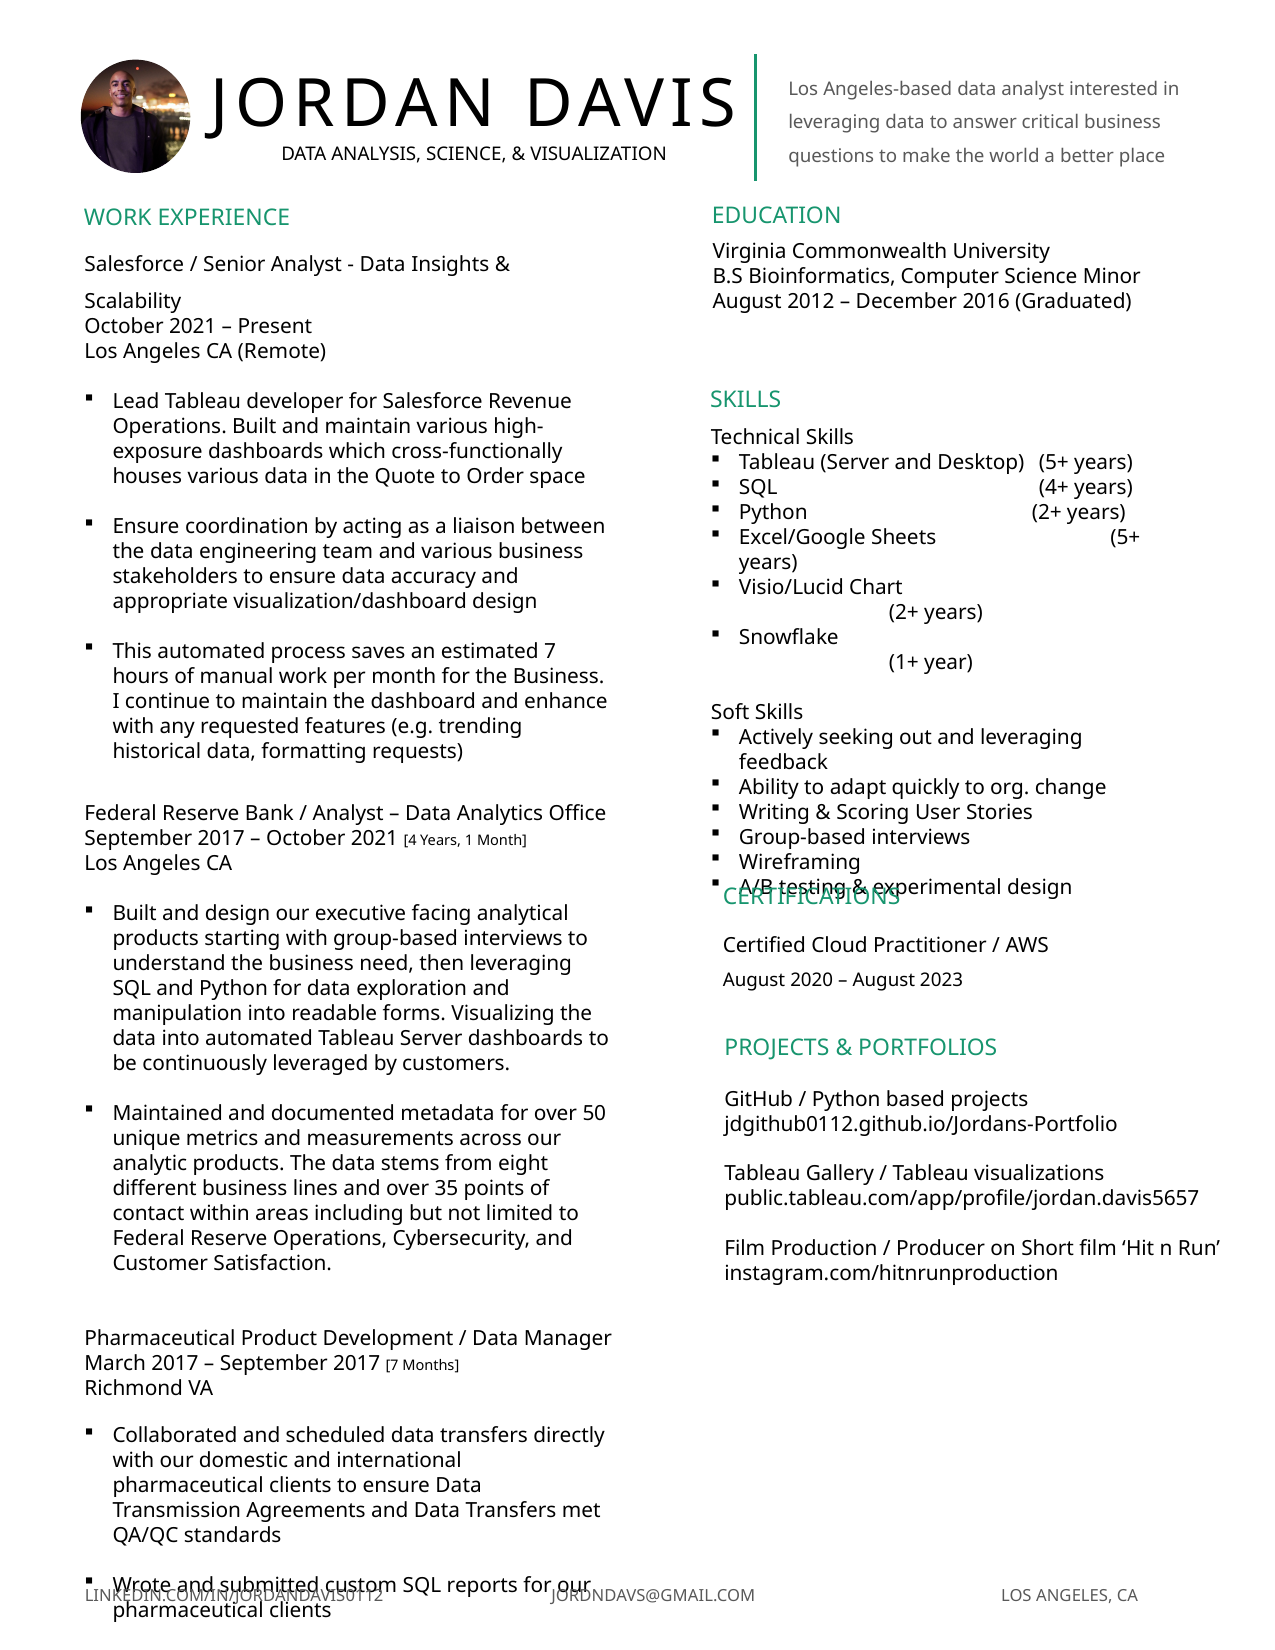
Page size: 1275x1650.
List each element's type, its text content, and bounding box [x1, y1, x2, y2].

text_box DATA ANALYSIS, SCIENCE, & VISUALIZATION [195, 123, 753, 172]
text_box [696, 193, 1194, 347]
table_header JORDNDAVS@GMAIL.COM [536, 1564, 784, 1625]
picture [80, 59, 191, 174]
text_box Los Angeles-based data analyst interested in leveraging data to answer critical business questions to make the world a better place [773, 57, 1228, 174]
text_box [695, 377, 1183, 811]
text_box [708, 873, 1195, 995]
table_header LOS ANGELES, CA [784, 1564, 1228, 1625]
table_header LINKEDIN.COM/IN/JORDANDAVIS0112 [70, 1564, 536, 1625]
text_box PROJECTS & PORTFOLIOS GitHub / Python based projects jdgithub0112.github.io/Jordans-Portfolio Tableau Gallery / Tableau visualizations public.tableau.com/app/profile/jordan.davis5657 Film Production / Producer on Short film ‘Hit n Run’ instagram.com/hitnrunproduction [709, 1025, 1239, 1355]
text_box JORDAN DAVIS [189, 51, 758, 147]
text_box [69, 194, 627, 1556]
